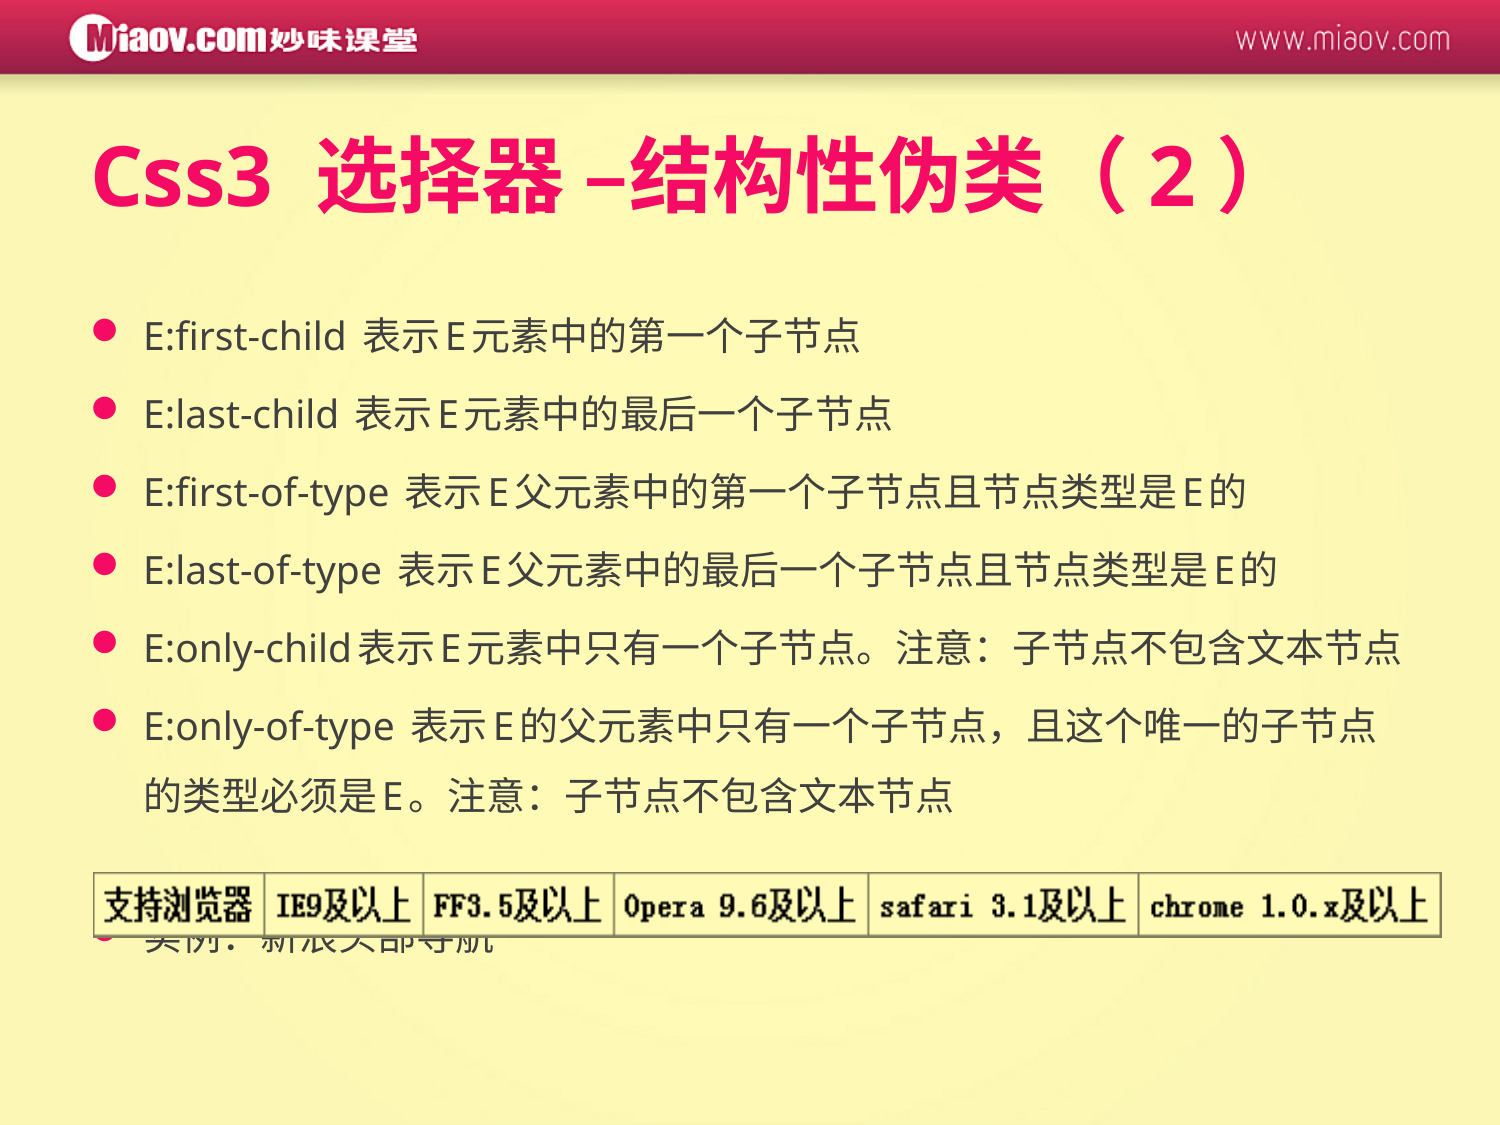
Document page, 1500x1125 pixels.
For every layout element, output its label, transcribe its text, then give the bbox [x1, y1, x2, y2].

list E:first-child 表示E元素中的第一个子节点 E:last-child 表示E元素中的最后一个子节点 E:first-of-type 表示E父元素中的第一个子节点且节点类型是E的 E:last-of-type 表示E父元素中的最后一个子节点且节点类型是E的 E:only-child表示E元素中只有一个子节点。注意：子节点不包含文本节点 E:only-of-type 表示E的父元素中只有一个子节点，且这个唯一的子节点的类型必须是E。注意：子节点不包含文本节点 实例：新浪头部导航 [75, 280, 1425, 1024]
title Css3 选择器 –结构性伪类（2） [75, 79, 1425, 268]
picture [0, 0, 1500, 1125]
